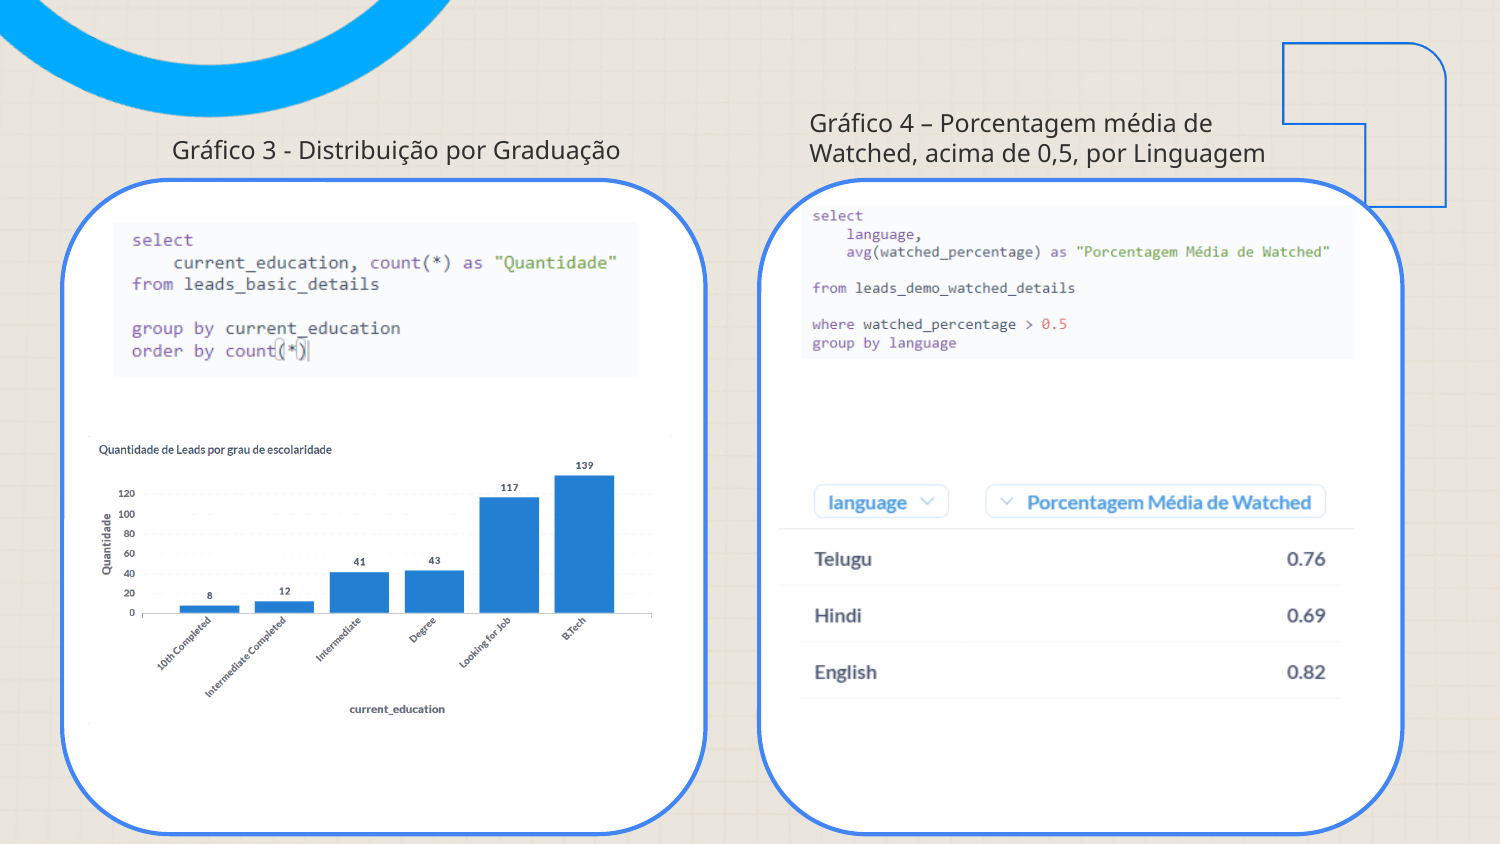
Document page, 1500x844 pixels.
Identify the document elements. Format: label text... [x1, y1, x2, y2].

text_box Gráfico 3 - Distribuição por Graduação [156, 120, 650, 180]
picture [40, 0, 378, 65]
text_box [60, 178, 708, 837]
text_box Gráfico 4 – Porcentagem média de Watched, acima de 0,5, por Linguagem [794, 92, 1277, 183]
picture [0, 0, 1500, 844]
text_box [756, 177, 1405, 837]
